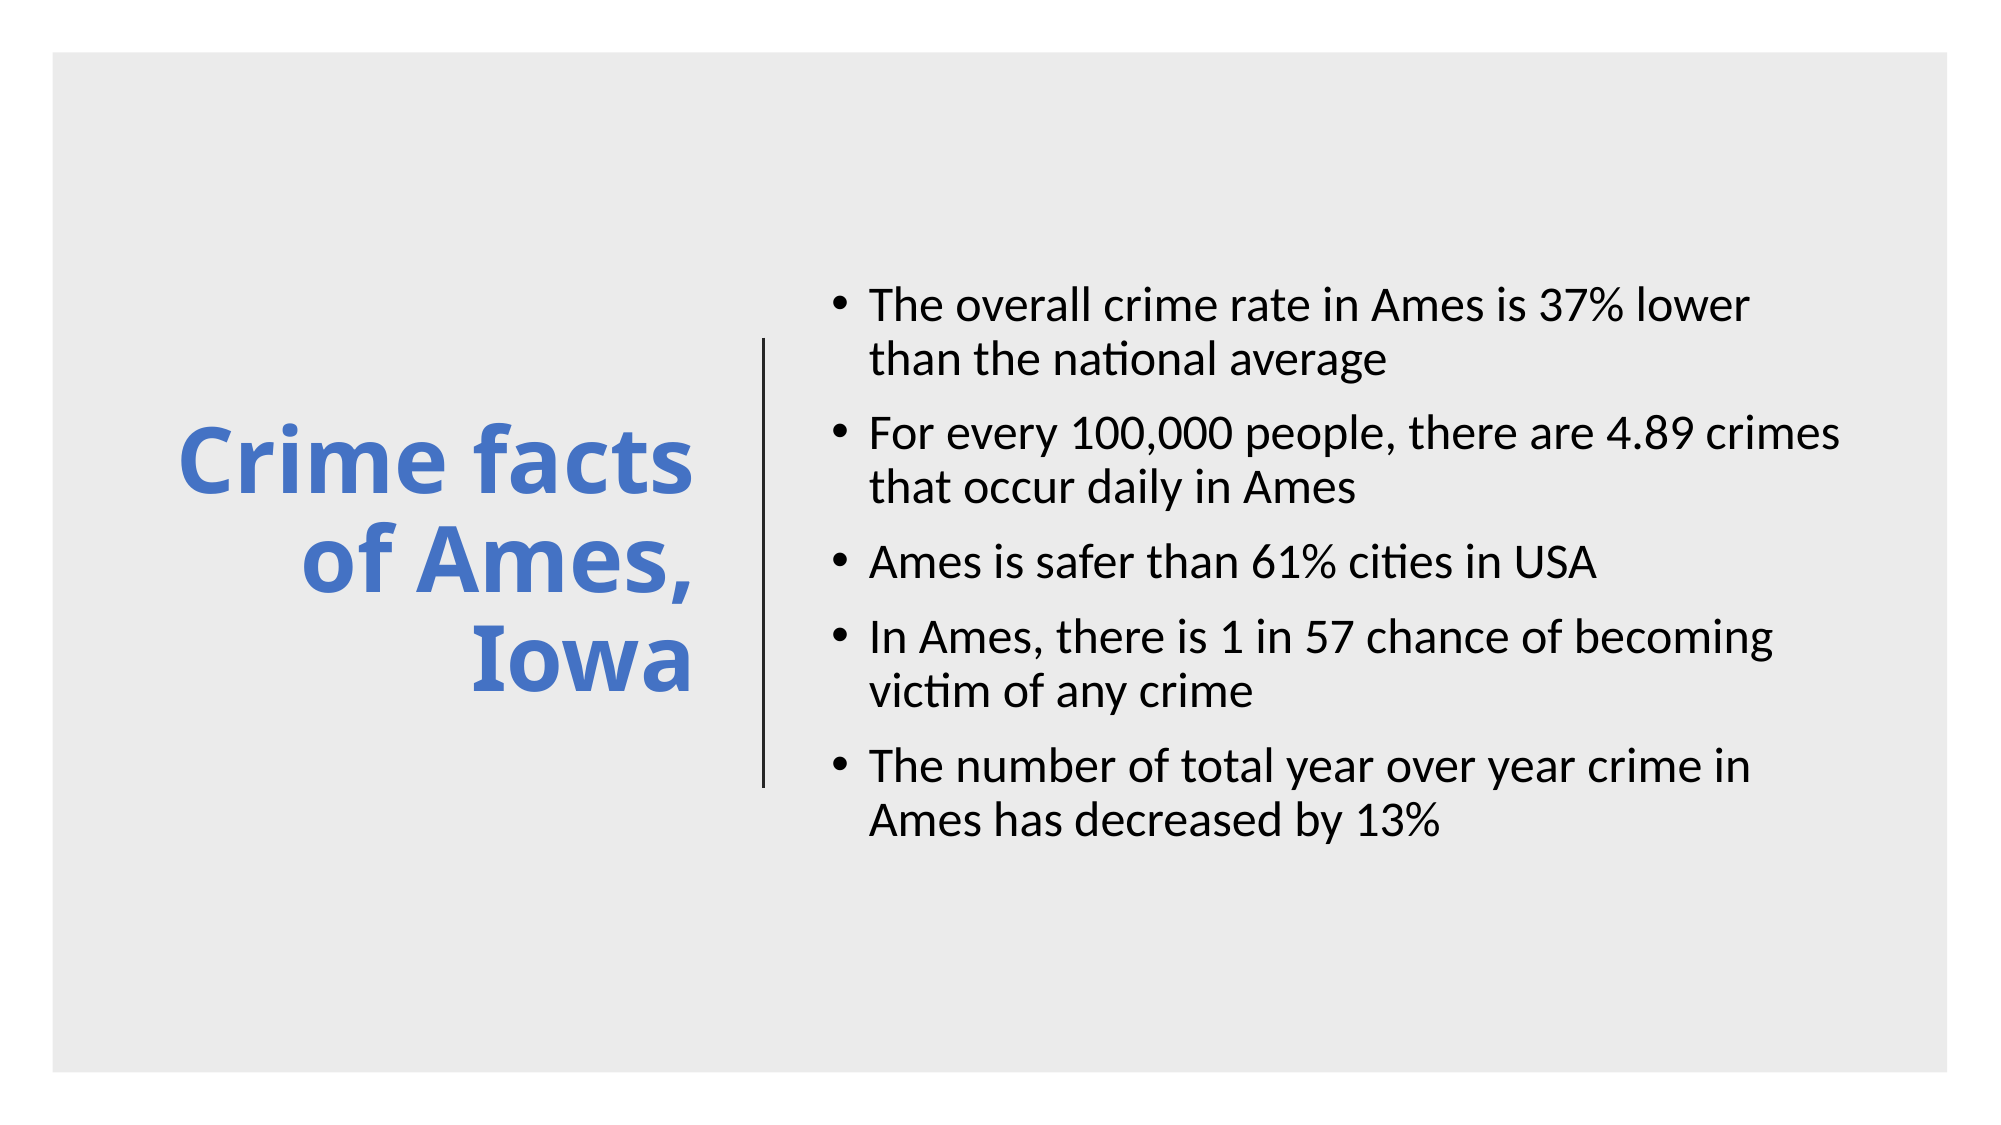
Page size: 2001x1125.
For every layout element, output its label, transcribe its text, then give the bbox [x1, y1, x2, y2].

title Crime facts of Ames, Iowa [137, 158, 711, 967]
text_box [52, 51, 1948, 1073]
list The overall crime rate in Ames is 37% lower than the national average For every 100,000 people, there are 4.89 crimes that occur daily in Ames Ames is safer than 61% cities in USA In Ames, there is 1 in 57 chance of becoming victim of any crime The number of total year over year crime in Ames has decreased by 13% [816, 158, 1863, 967]
